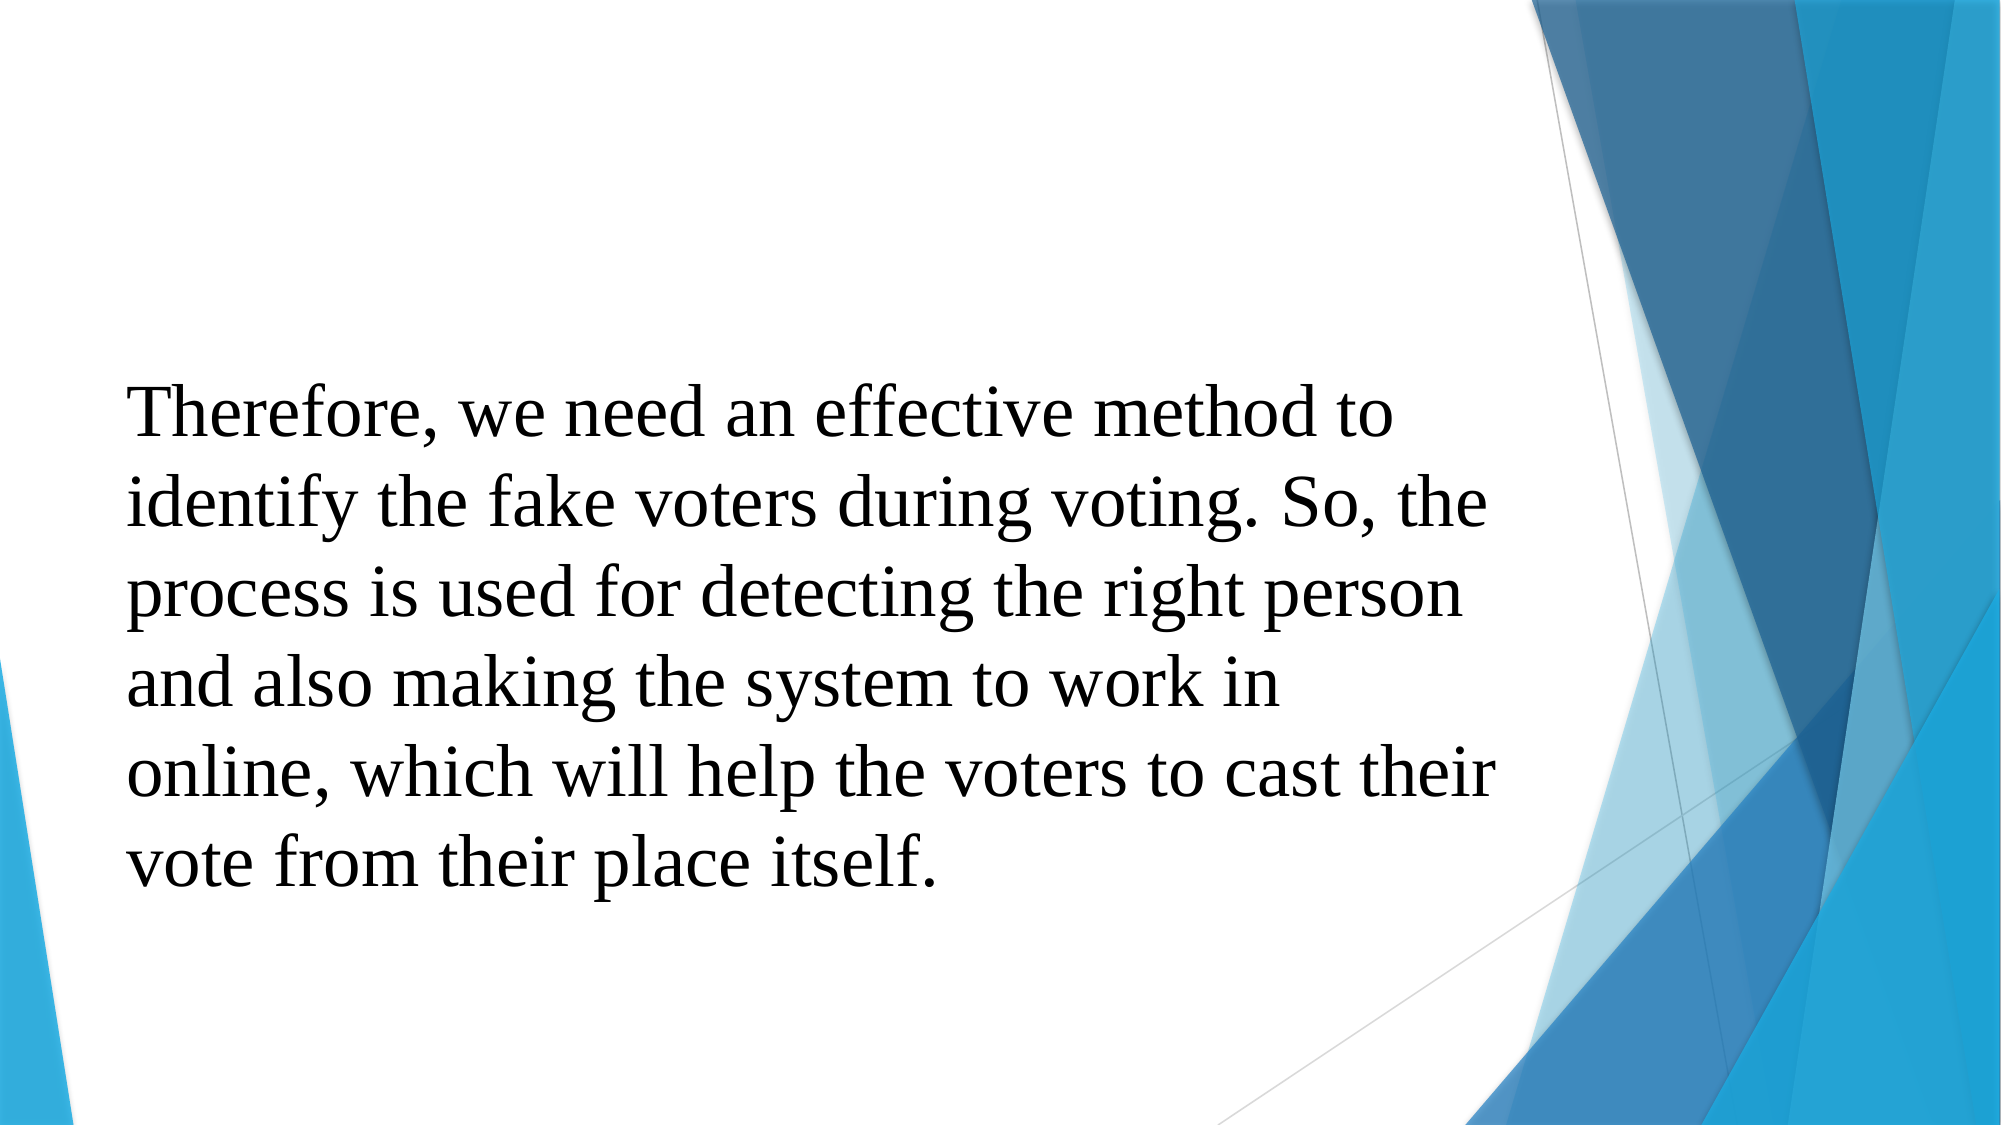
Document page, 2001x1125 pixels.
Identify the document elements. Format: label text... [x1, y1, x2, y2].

list Therefore, we need an effective method to identify the fake voters during voting. So, the process is used for detecting the right person and also making the system to work in online, which will help the voters to cast their vote from their place itself. [111, 354, 1522, 992]
